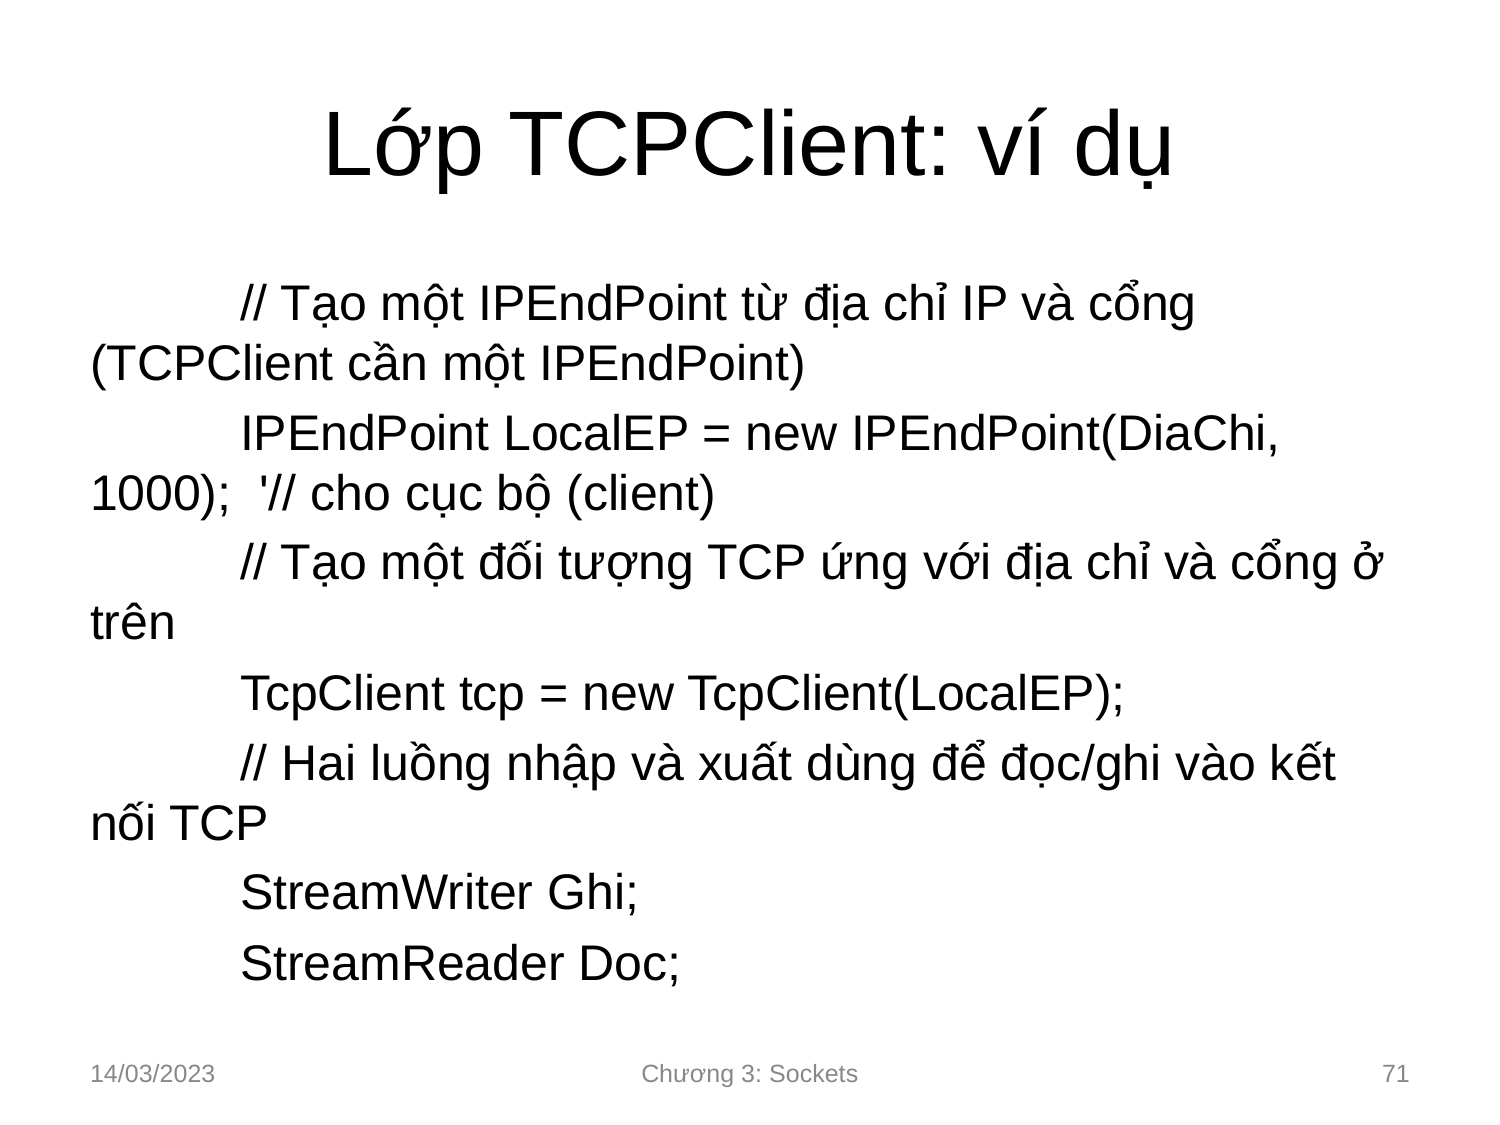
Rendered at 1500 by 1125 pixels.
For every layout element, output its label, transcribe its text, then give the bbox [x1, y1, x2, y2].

slide_number ‹#› [1074, 1042, 1425, 1103]
footer Chương 3: Sockets [512, 1042, 988, 1103]
list // Tạo một IPEndPoint từ địa chỉ IP và cổng (TCPClient cần một IPEndPoint) IPEndPoint LocalEP = new IPEndPoint(DiaChi, 1000); '// cho cục bộ (client) // Tạo một đối tượng TCP ứng với địa chỉ và cổng ở trên TcpClient tcp = new TcpClient(LocalEP); // Hai luồng nhập và xuất dùng để đọc/ghi vào kết nối TCP StreamWriter Ghi; StreamReader Doc; [75, 262, 1425, 1012]
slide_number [75, 1042, 425, 1103]
title Lớp TCPClient: ví dụ [75, 45, 1425, 233]
